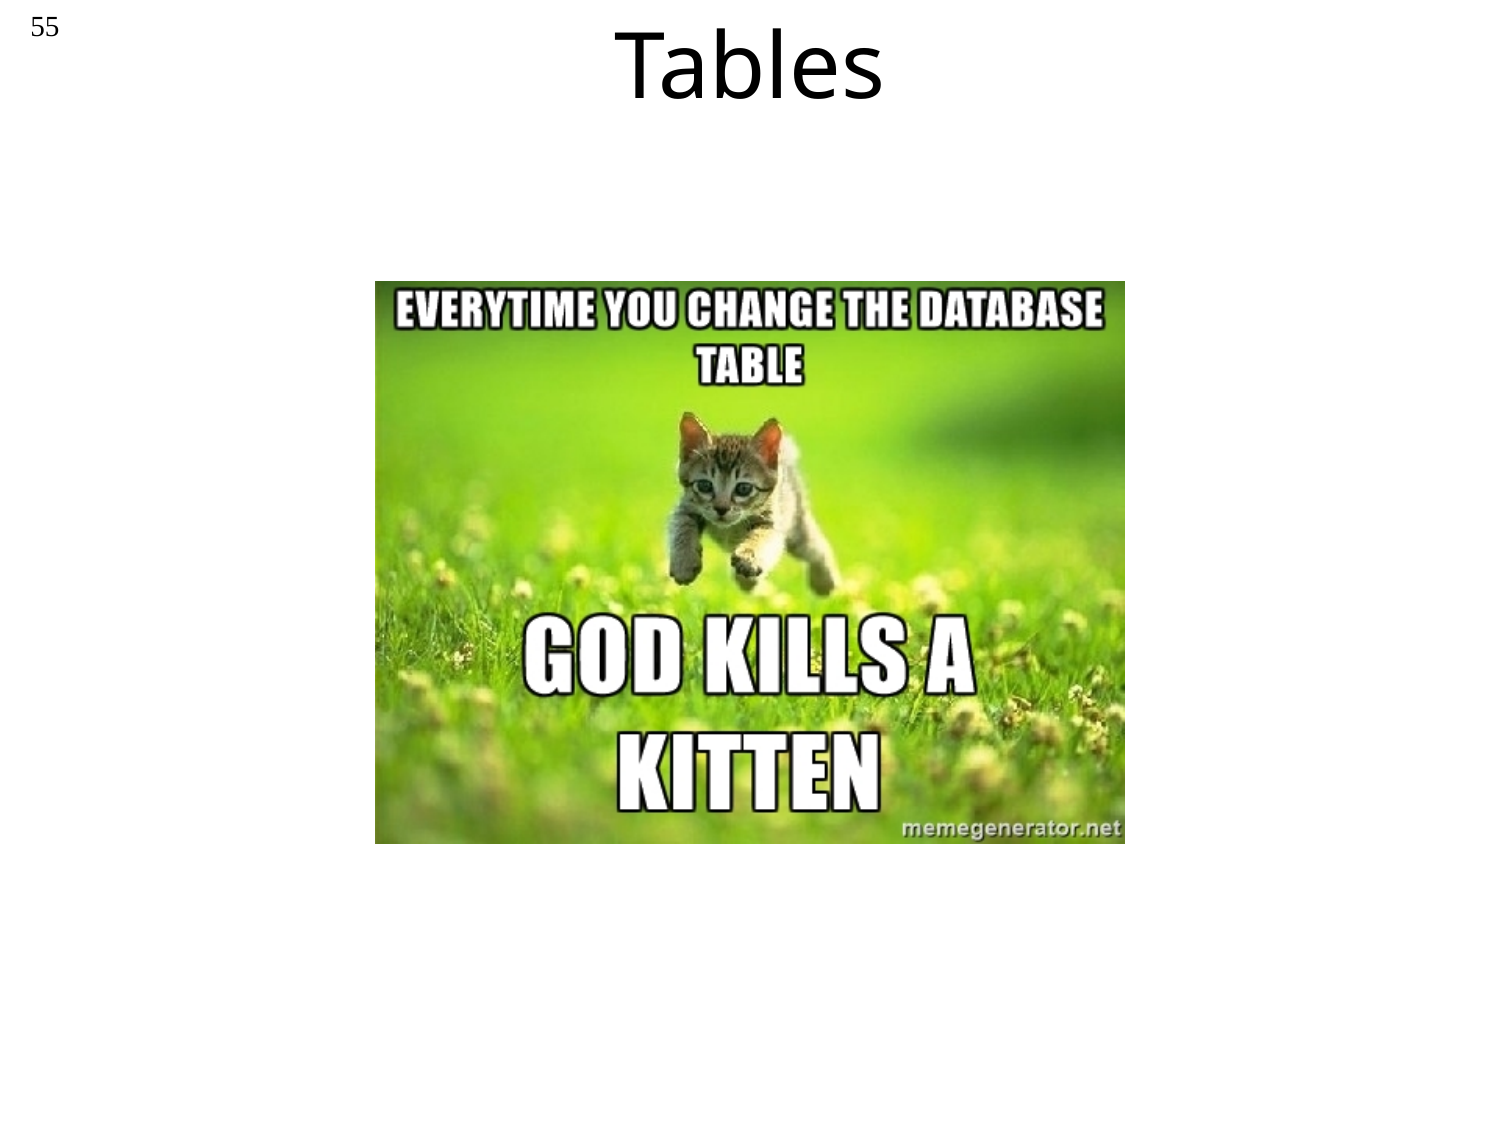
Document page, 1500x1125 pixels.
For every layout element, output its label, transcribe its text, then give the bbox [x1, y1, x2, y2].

slide_number 55 [0, 0, 76, 76]
title Tables [112, 0, 1388, 156]
picture [374, 281, 1126, 844]
